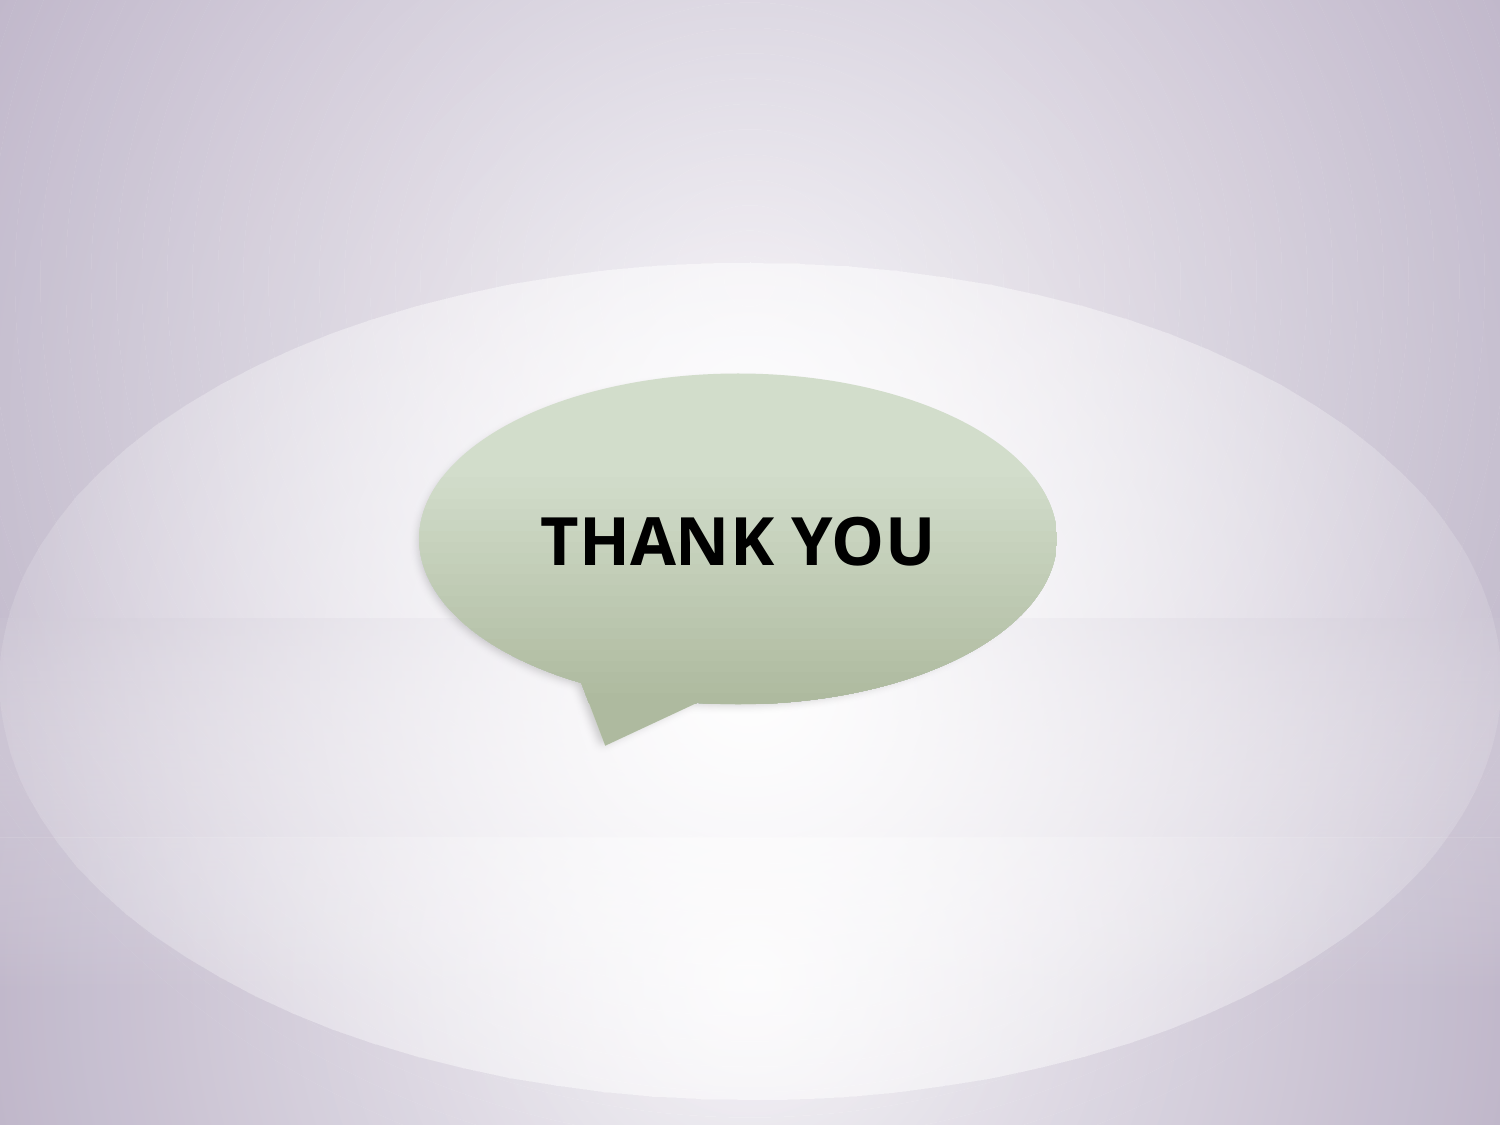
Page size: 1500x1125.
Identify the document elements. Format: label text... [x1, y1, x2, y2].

text_box THANK YOU [418, 372, 1058, 747]
